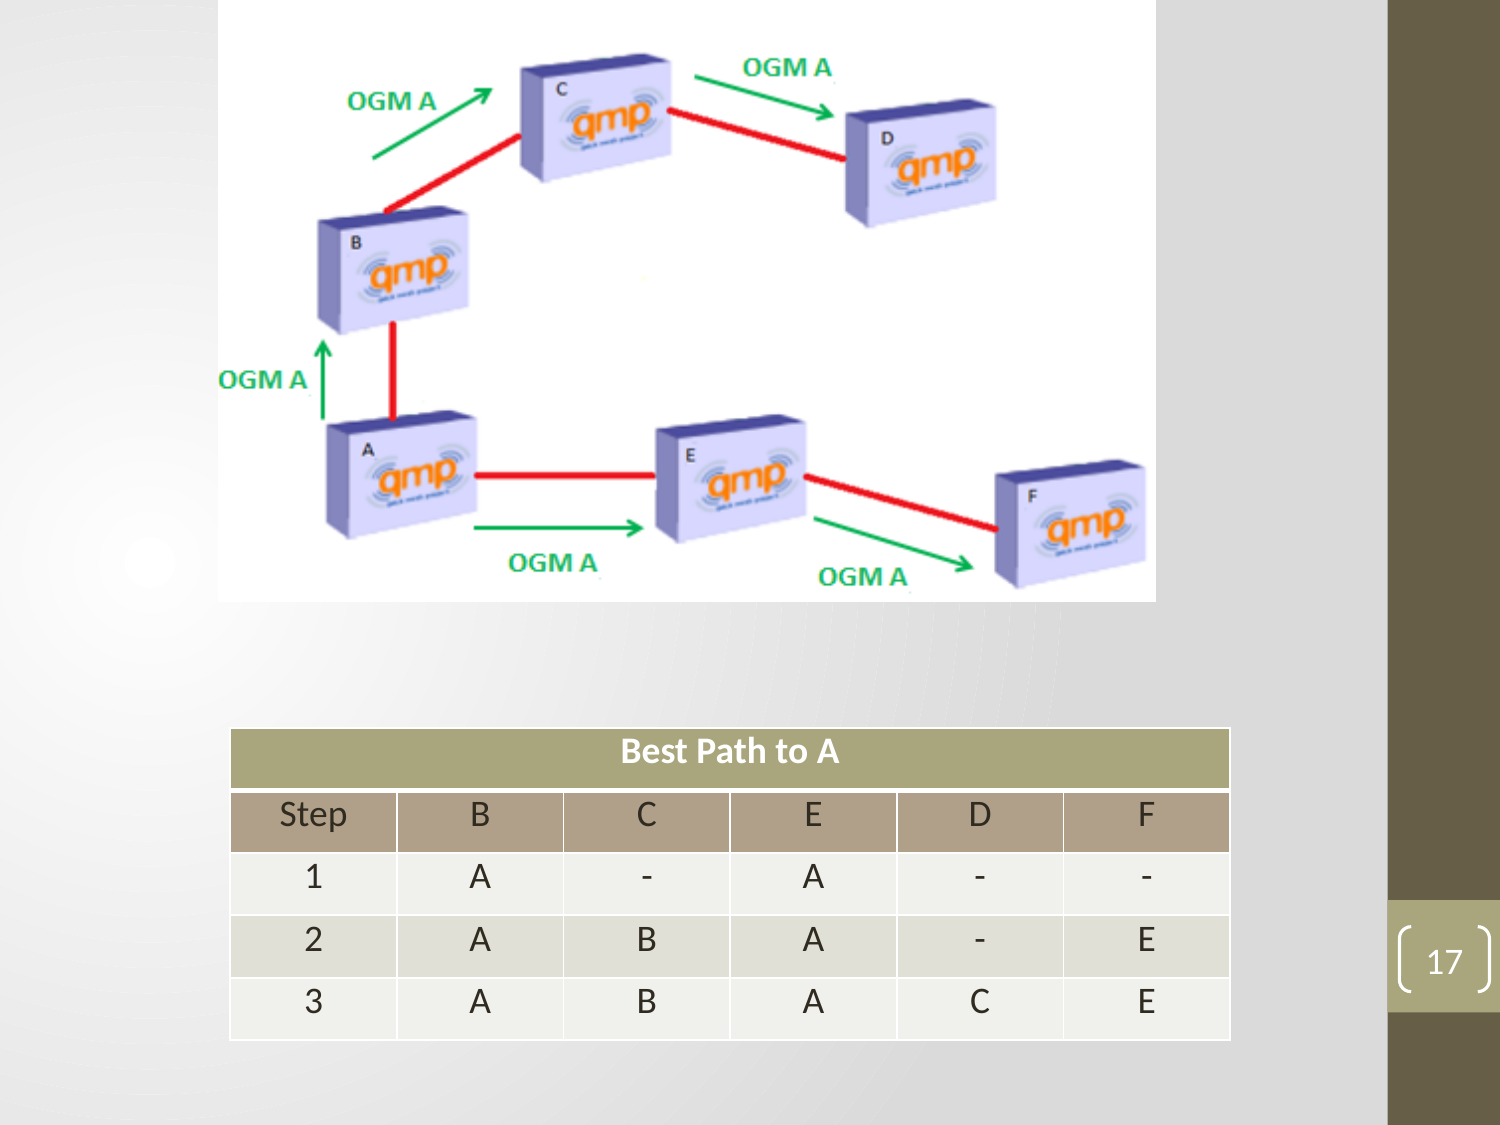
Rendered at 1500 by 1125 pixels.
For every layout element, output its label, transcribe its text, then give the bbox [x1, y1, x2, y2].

table_cell A [731, 854, 896, 914]
table_cell A [731, 916, 896, 977]
table_cell - [1064, 854, 1229, 914]
table_cell 3 [231, 979, 396, 1039]
table_cell B [398, 793, 563, 852]
table_cell A [398, 916, 563, 977]
table_cell E [1064, 916, 1229, 977]
table_cell F [1064, 793, 1229, 852]
table_cell Step [231, 793, 396, 852]
table_cell 1 [231, 854, 396, 914]
table_cell C [898, 979, 1063, 1039]
table_cell E [731, 793, 896, 852]
picture [217, 0, 1156, 602]
table_cell B [564, 979, 729, 1039]
table_cell E [1064, 979, 1229, 1039]
table_cell B [564, 916, 729, 977]
slide_number 17 [1397, 925, 1492, 994]
table_cell A [398, 854, 563, 914]
table_cell - [898, 916, 1063, 977]
table_cell A [731, 979, 896, 1039]
table_cell 2 [231, 916, 396, 977]
table_cell - [898, 854, 1063, 914]
table_header Best Path to A [231, 729, 1229, 788]
table_cell C [564, 793, 729, 852]
table_cell D [898, 793, 1063, 852]
table_cell - [564, 854, 729, 914]
table_cell A [398, 979, 563, 1039]
